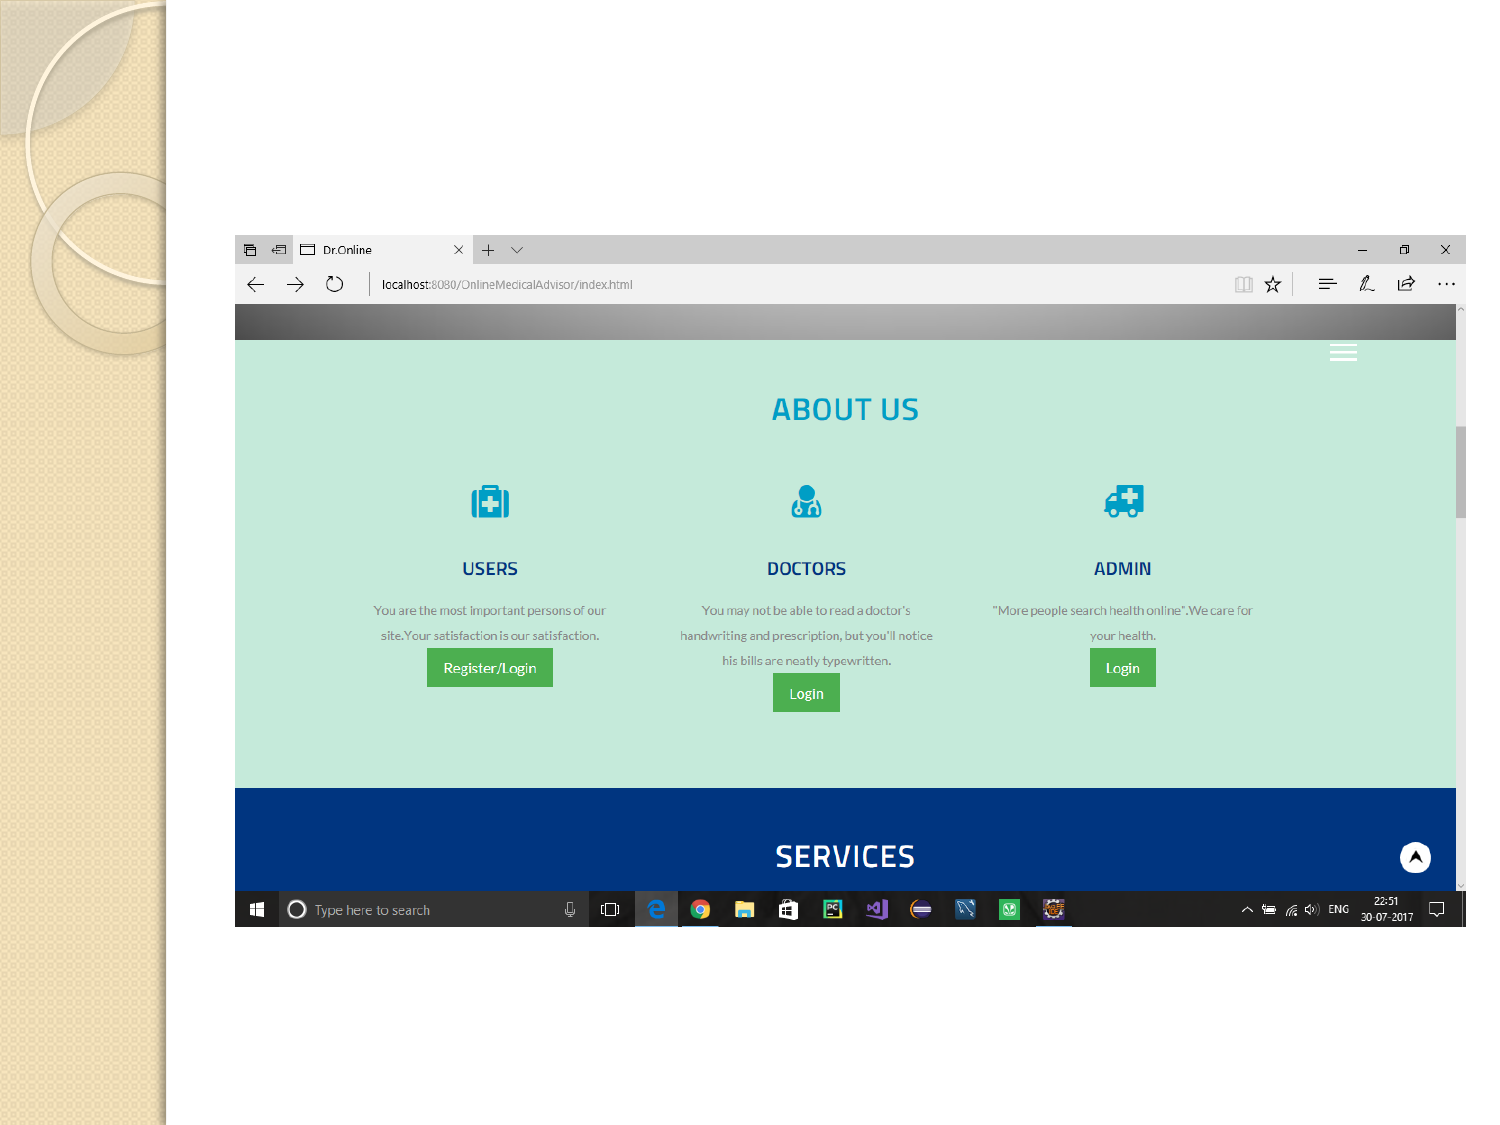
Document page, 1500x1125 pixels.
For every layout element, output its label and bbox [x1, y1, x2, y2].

list [235, 235, 1466, 928]
